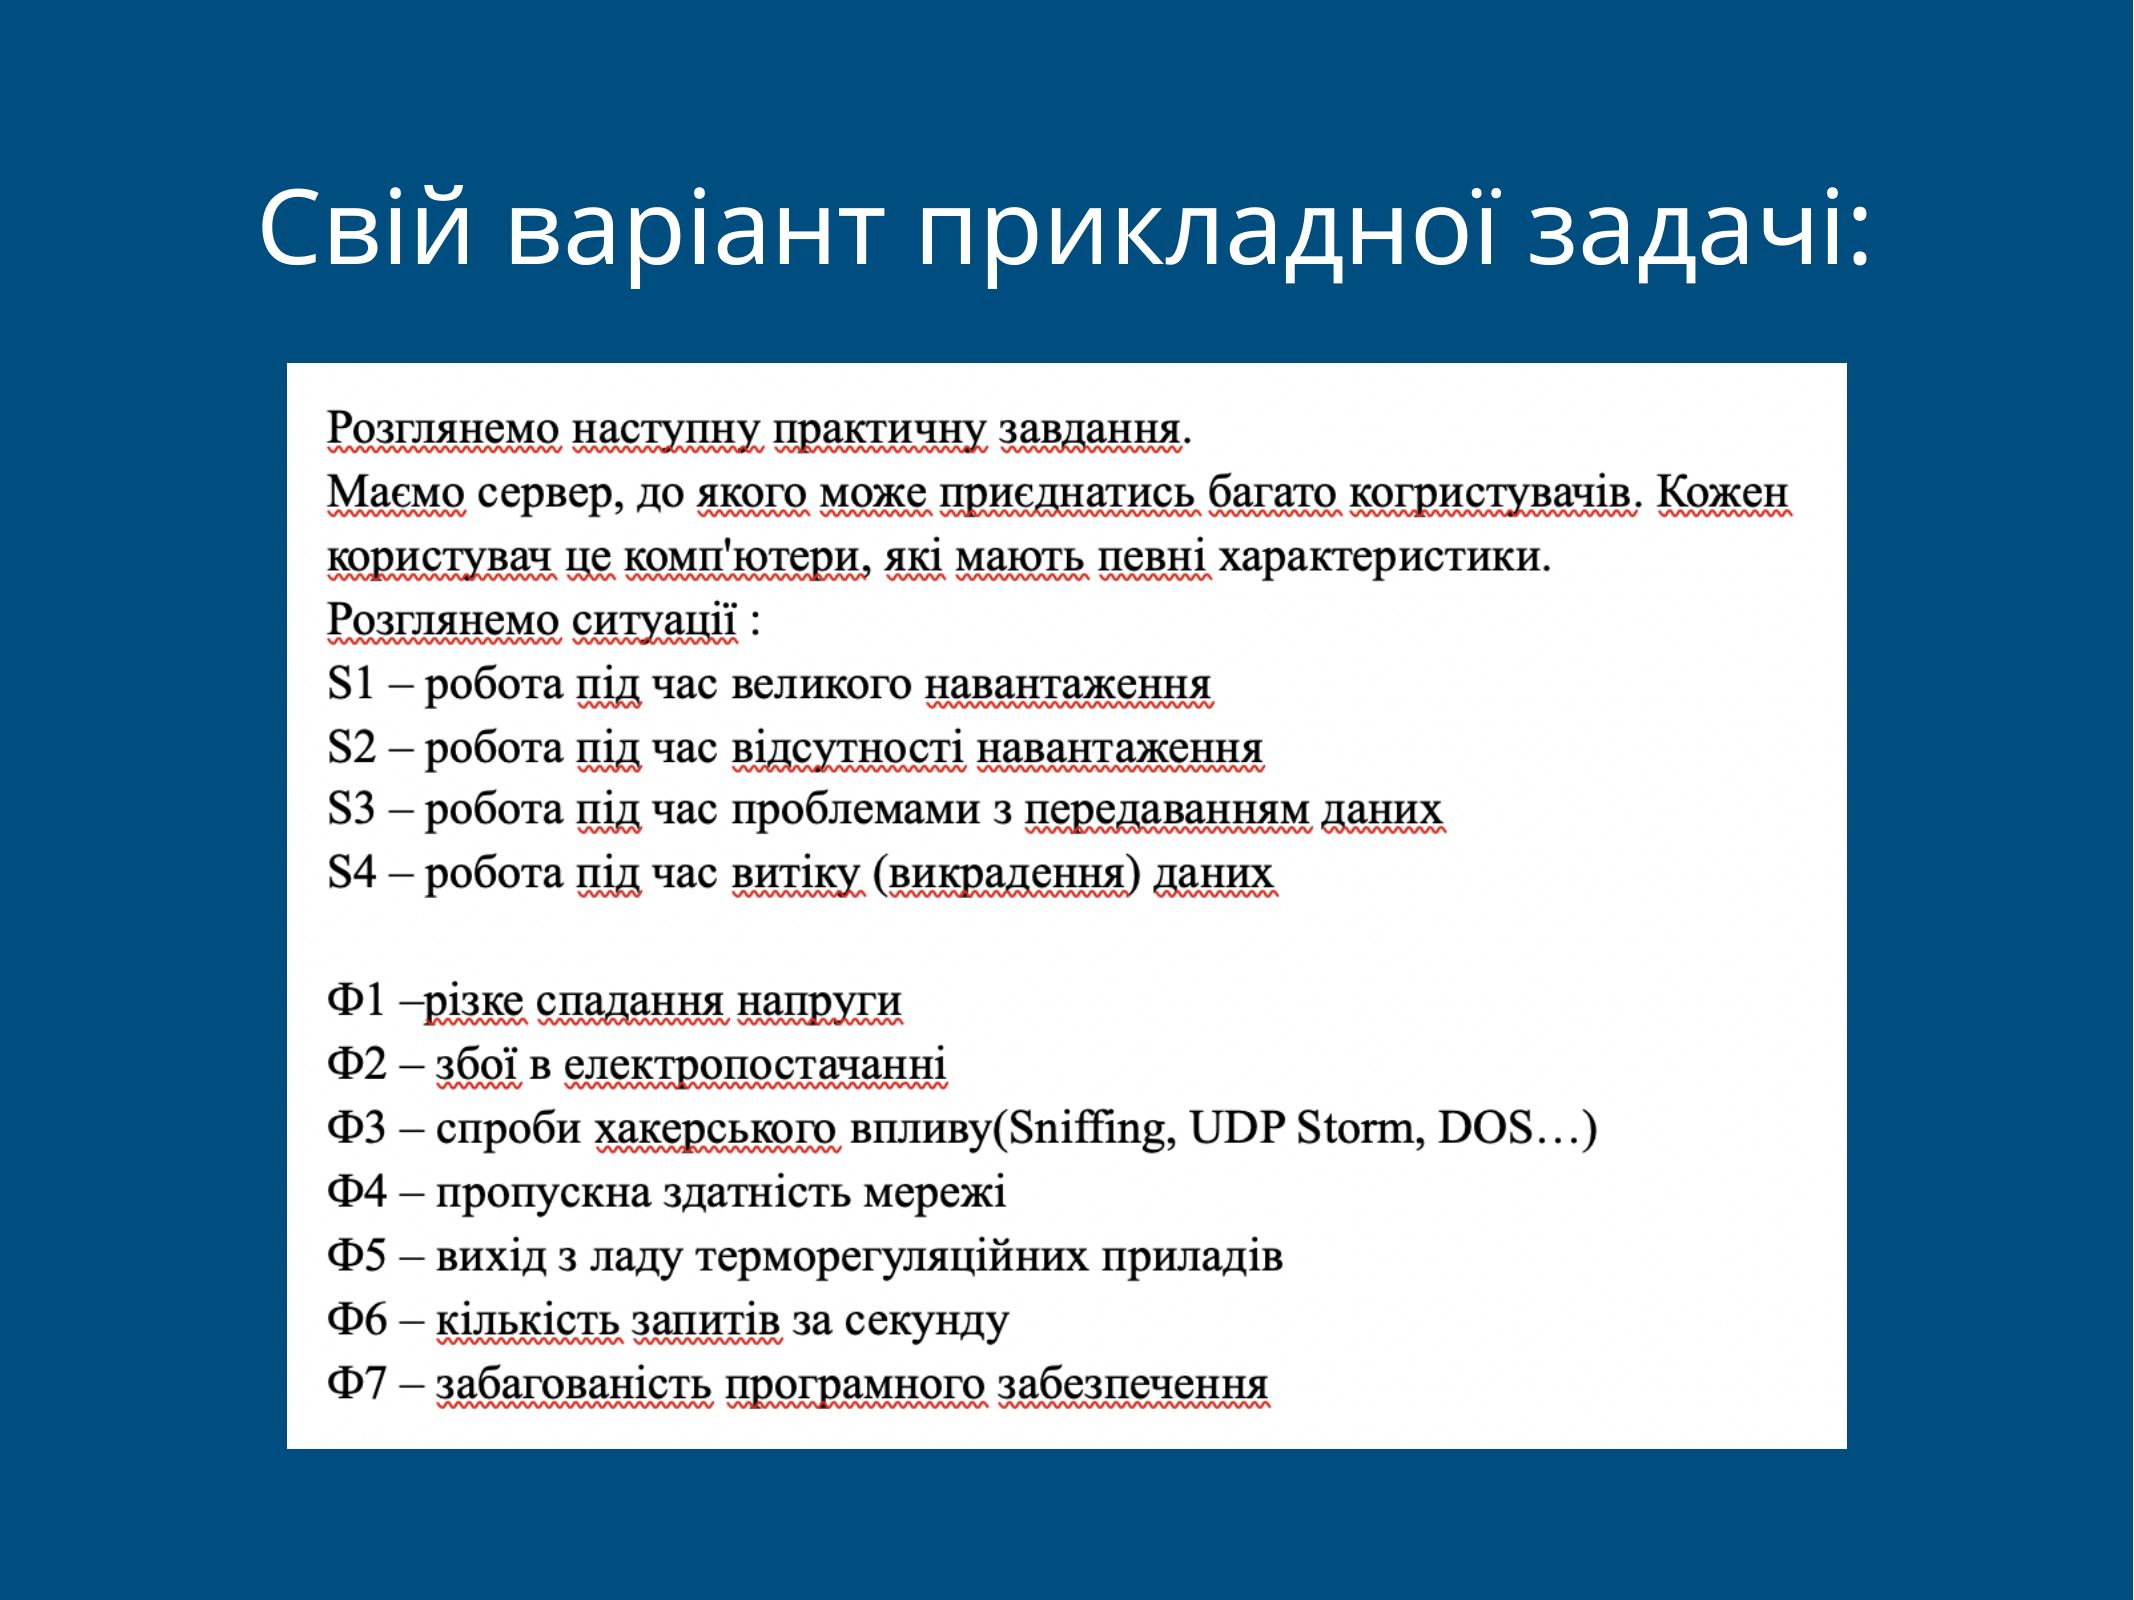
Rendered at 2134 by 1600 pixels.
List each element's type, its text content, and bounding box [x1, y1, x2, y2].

picture [286, 362, 1847, 1450]
title Свій варіант прикладної задачі: [207, 81, 1926, 364]
